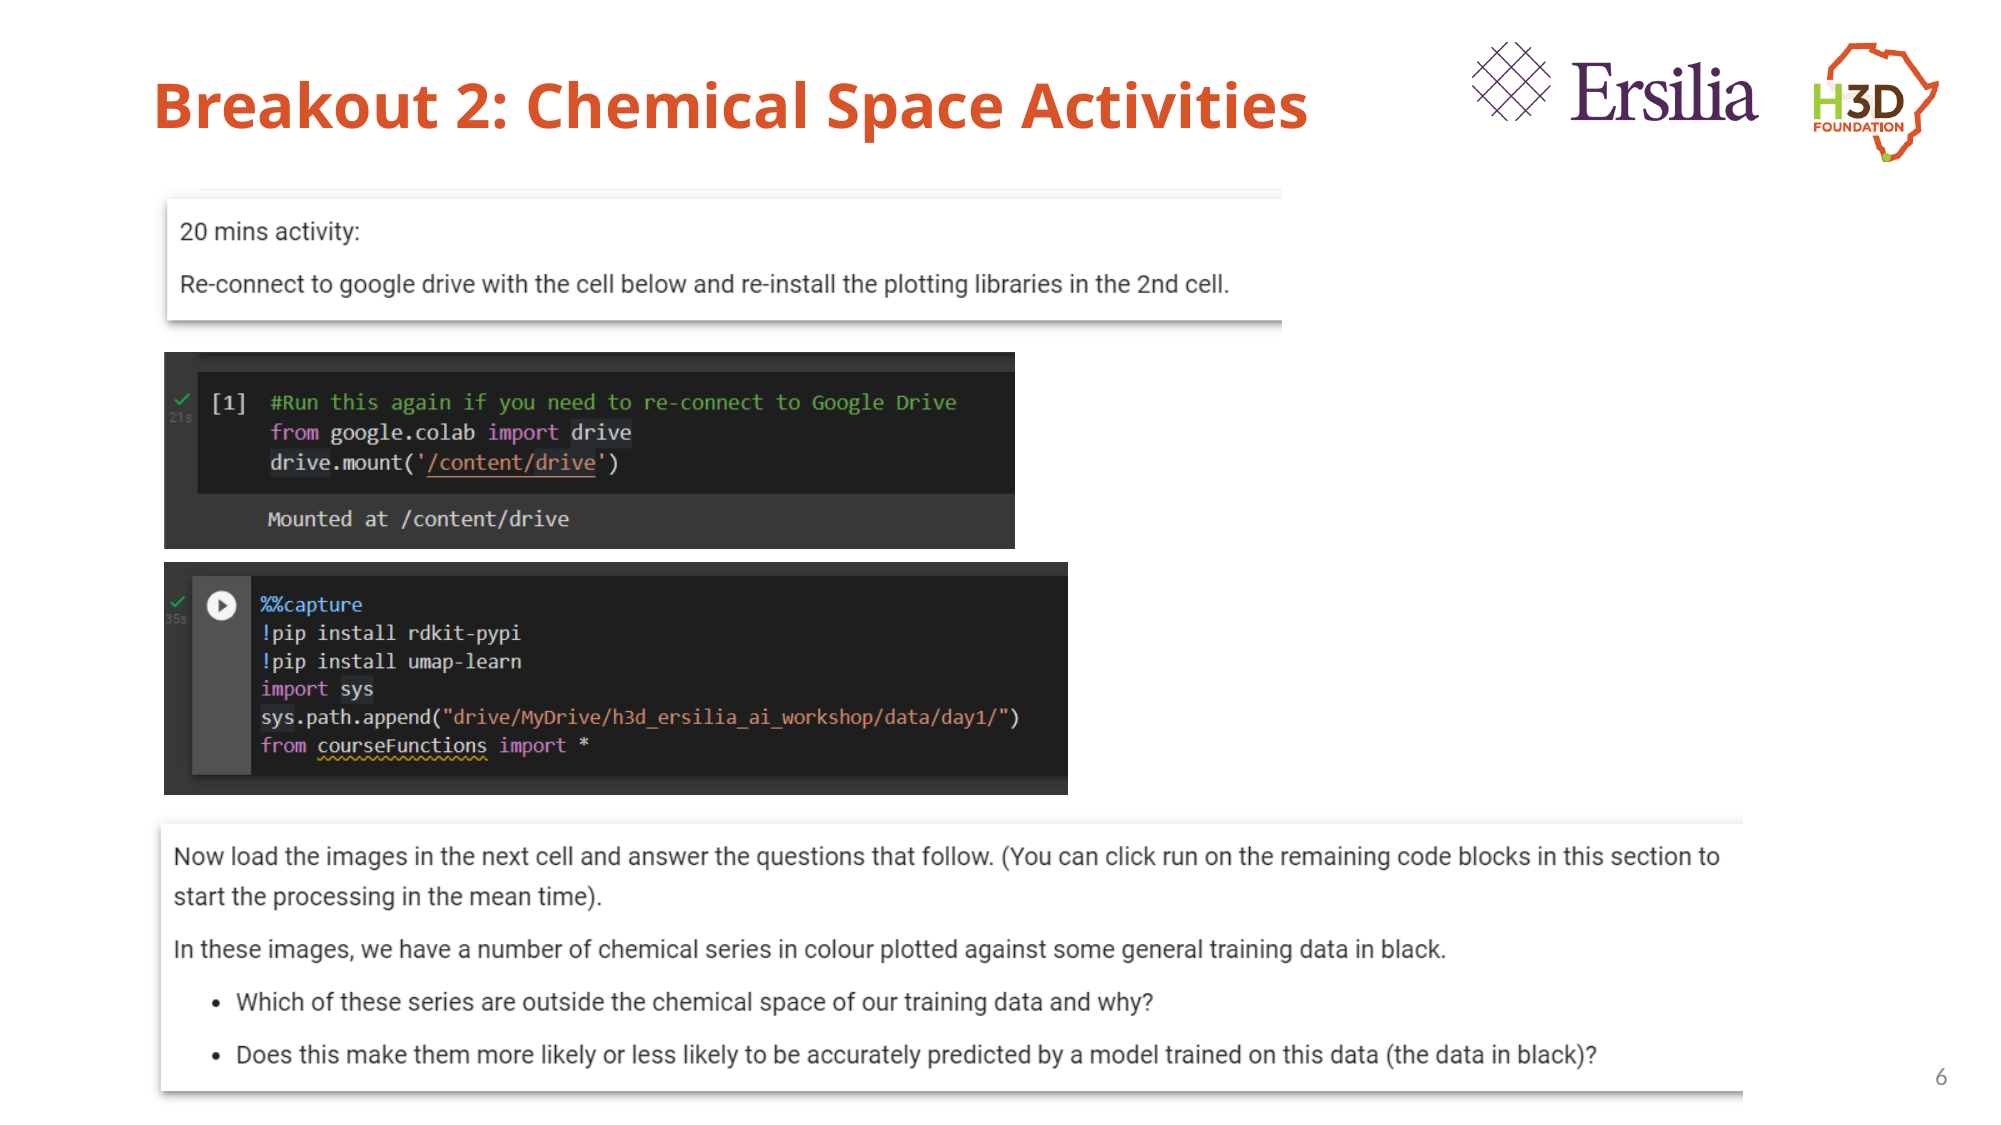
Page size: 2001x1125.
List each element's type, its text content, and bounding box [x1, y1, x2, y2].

picture [150, 815, 1743, 1105]
picture [1472, 42, 1759, 121]
picture [164, 562, 1068, 795]
picture [164, 352, 1015, 549]
slide_number 6 [1890, 1045, 1963, 1106]
title Breakout 2: Chemical Space Activities [137, 59, 1412, 159]
picture [150, 179, 1282, 338]
